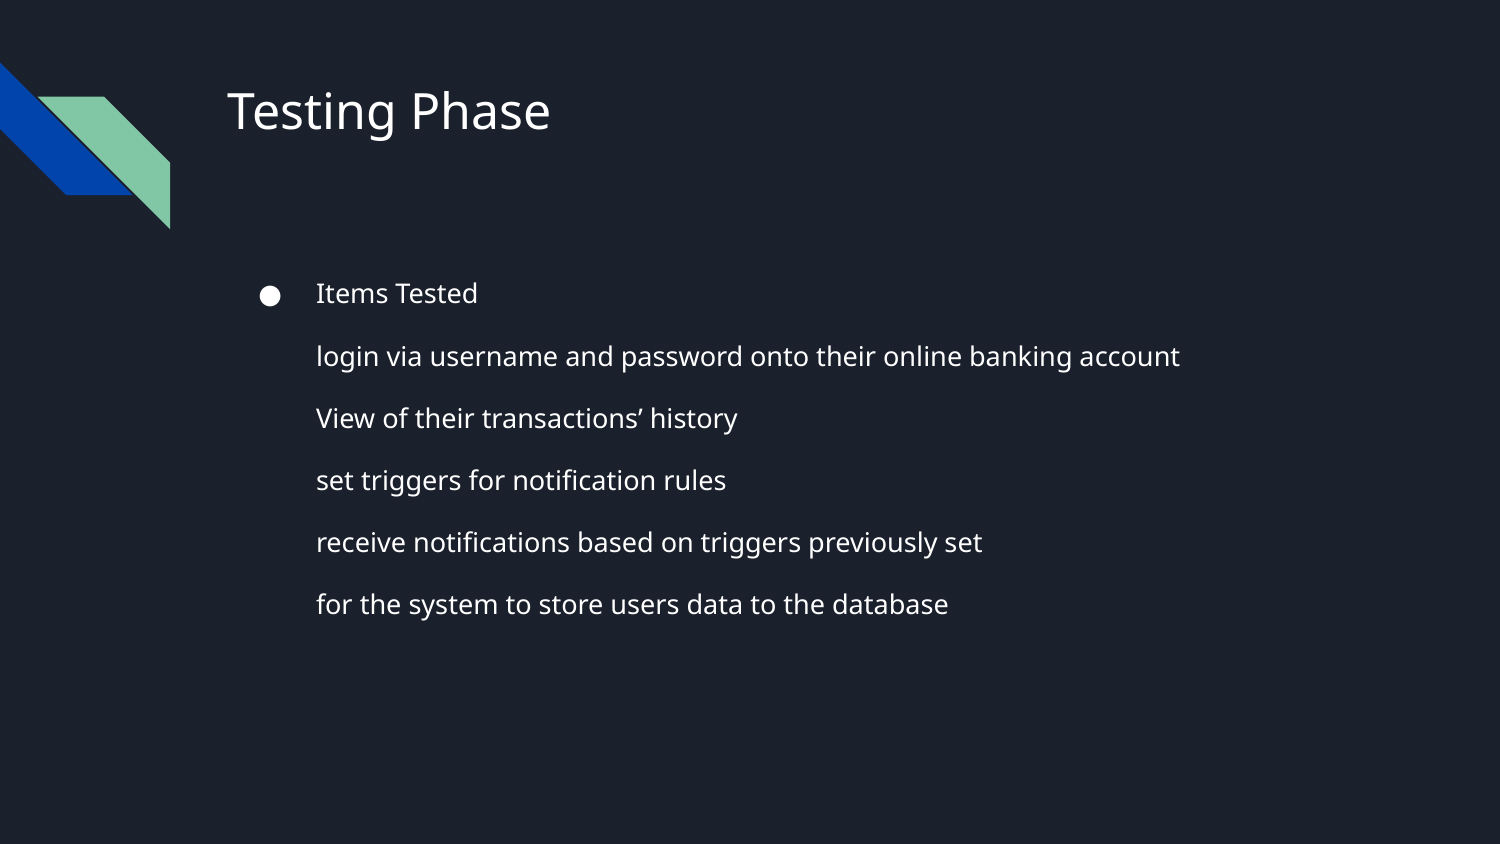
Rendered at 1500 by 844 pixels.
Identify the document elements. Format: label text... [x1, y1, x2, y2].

title Testing Phase [212, 64, 1368, 215]
list Items Tested login via username and password onto their online banking account View of their transactions’ history set triggers for notification rules receive notifications based on triggers previously set for the system to store users data to the database [212, 257, 1368, 735]
